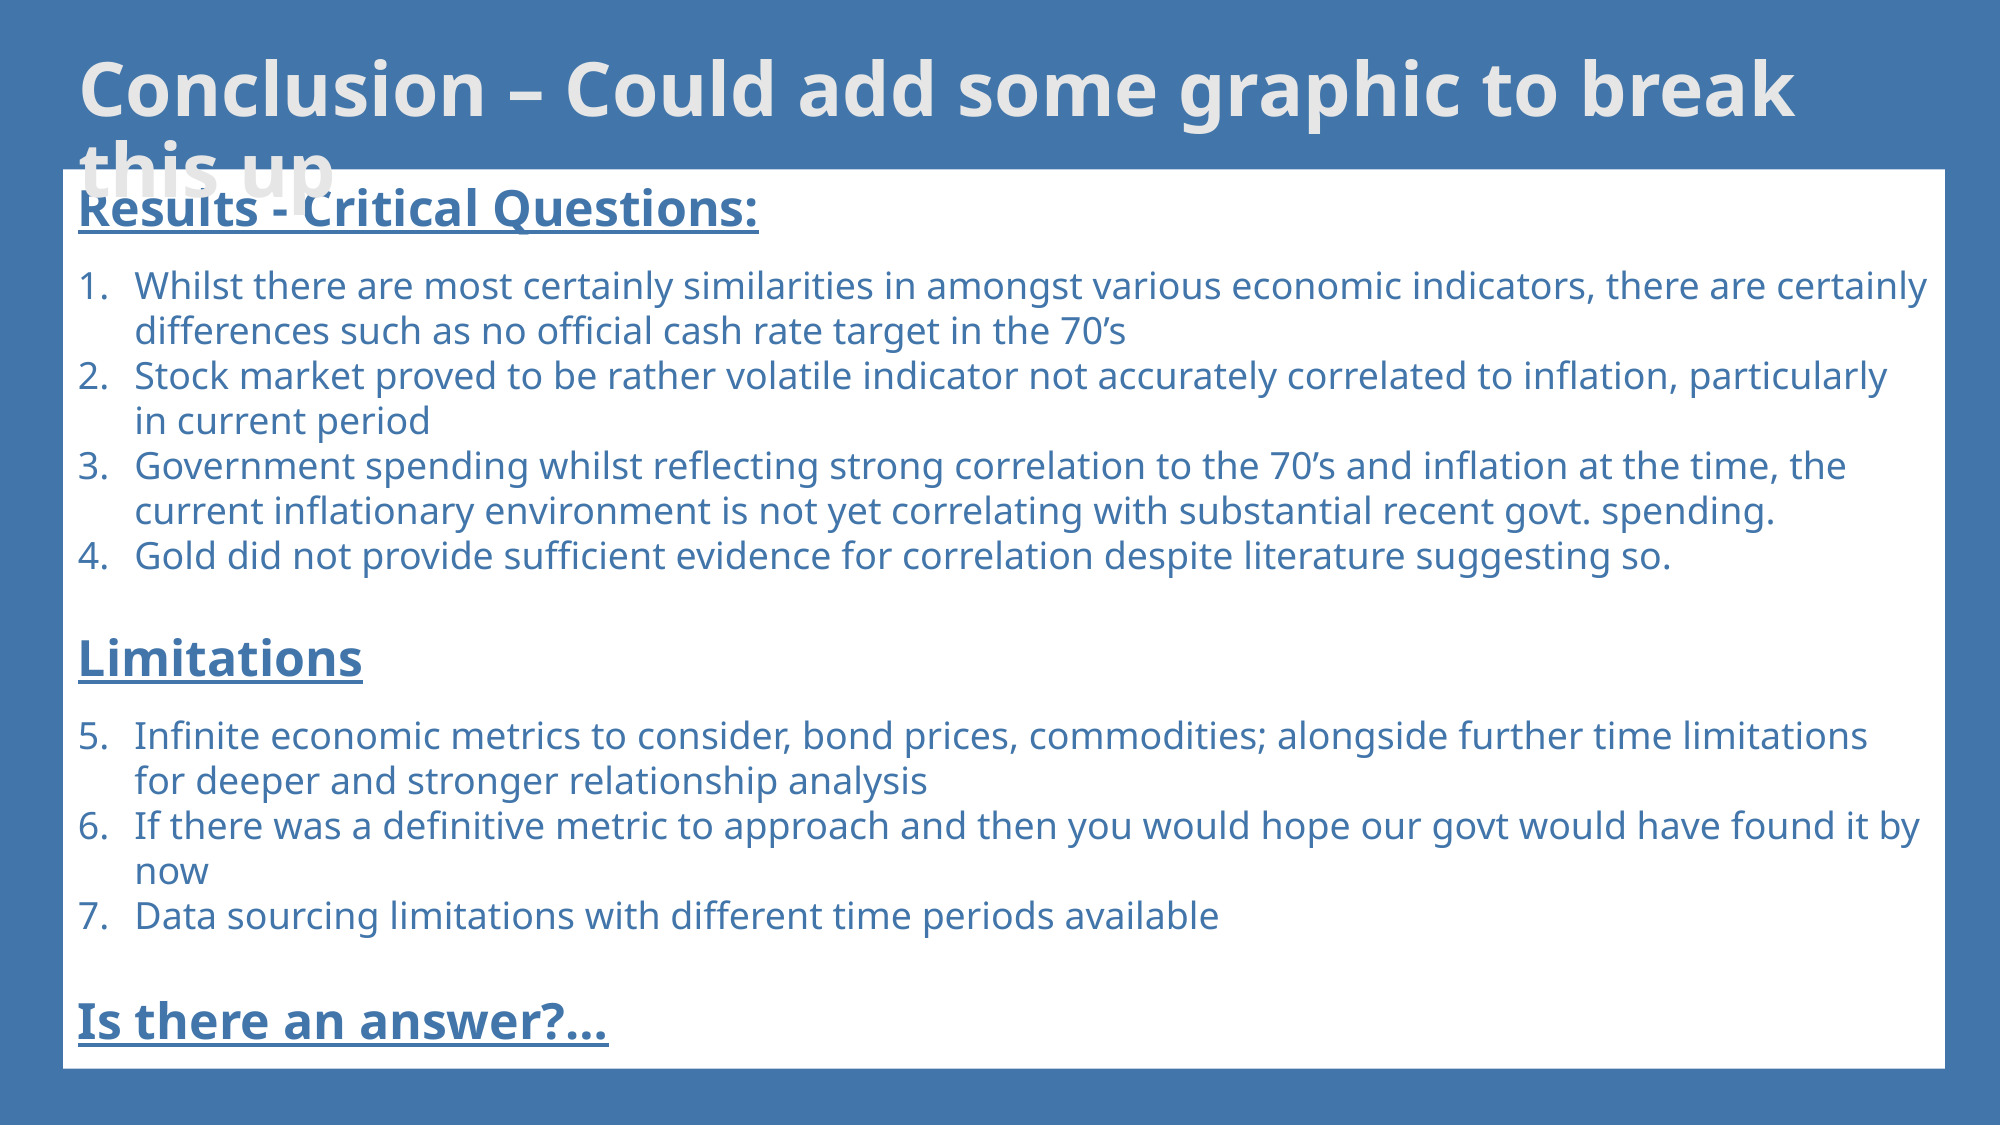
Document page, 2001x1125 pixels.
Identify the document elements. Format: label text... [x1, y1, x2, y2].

text_box Conclusion – Could add some graphic to break this up [63, 44, 1954, 170]
text_box [55, 44, 63, 170]
text_box Results - Critical Questions: Whilst there are most certainly similarities in amongst various economic indicators, there are certainly differences such as no official cash rate target in the 70’s Stock market proved to be rather volatile indicator not accurately correlated to inflation, particularly in current period Government spending whilst reflecting strong correlation to the 70’s and inflation at the time, the current inflationary environment is not yet correlating with substantial recent govt. spending. Gold did not provide sufficient evidence for correlation despite literature suggesting so. Limitations Infinite economic metrics to consider, bond prices, commodities; alongside further time limitations for deeper and stronger relationship analysis If there was a definitive metric to approach and then you would hope our govt would have found it by now Data sourcing limitations with different time periods available Is there an answer?… [62, 168, 1946, 1070]
